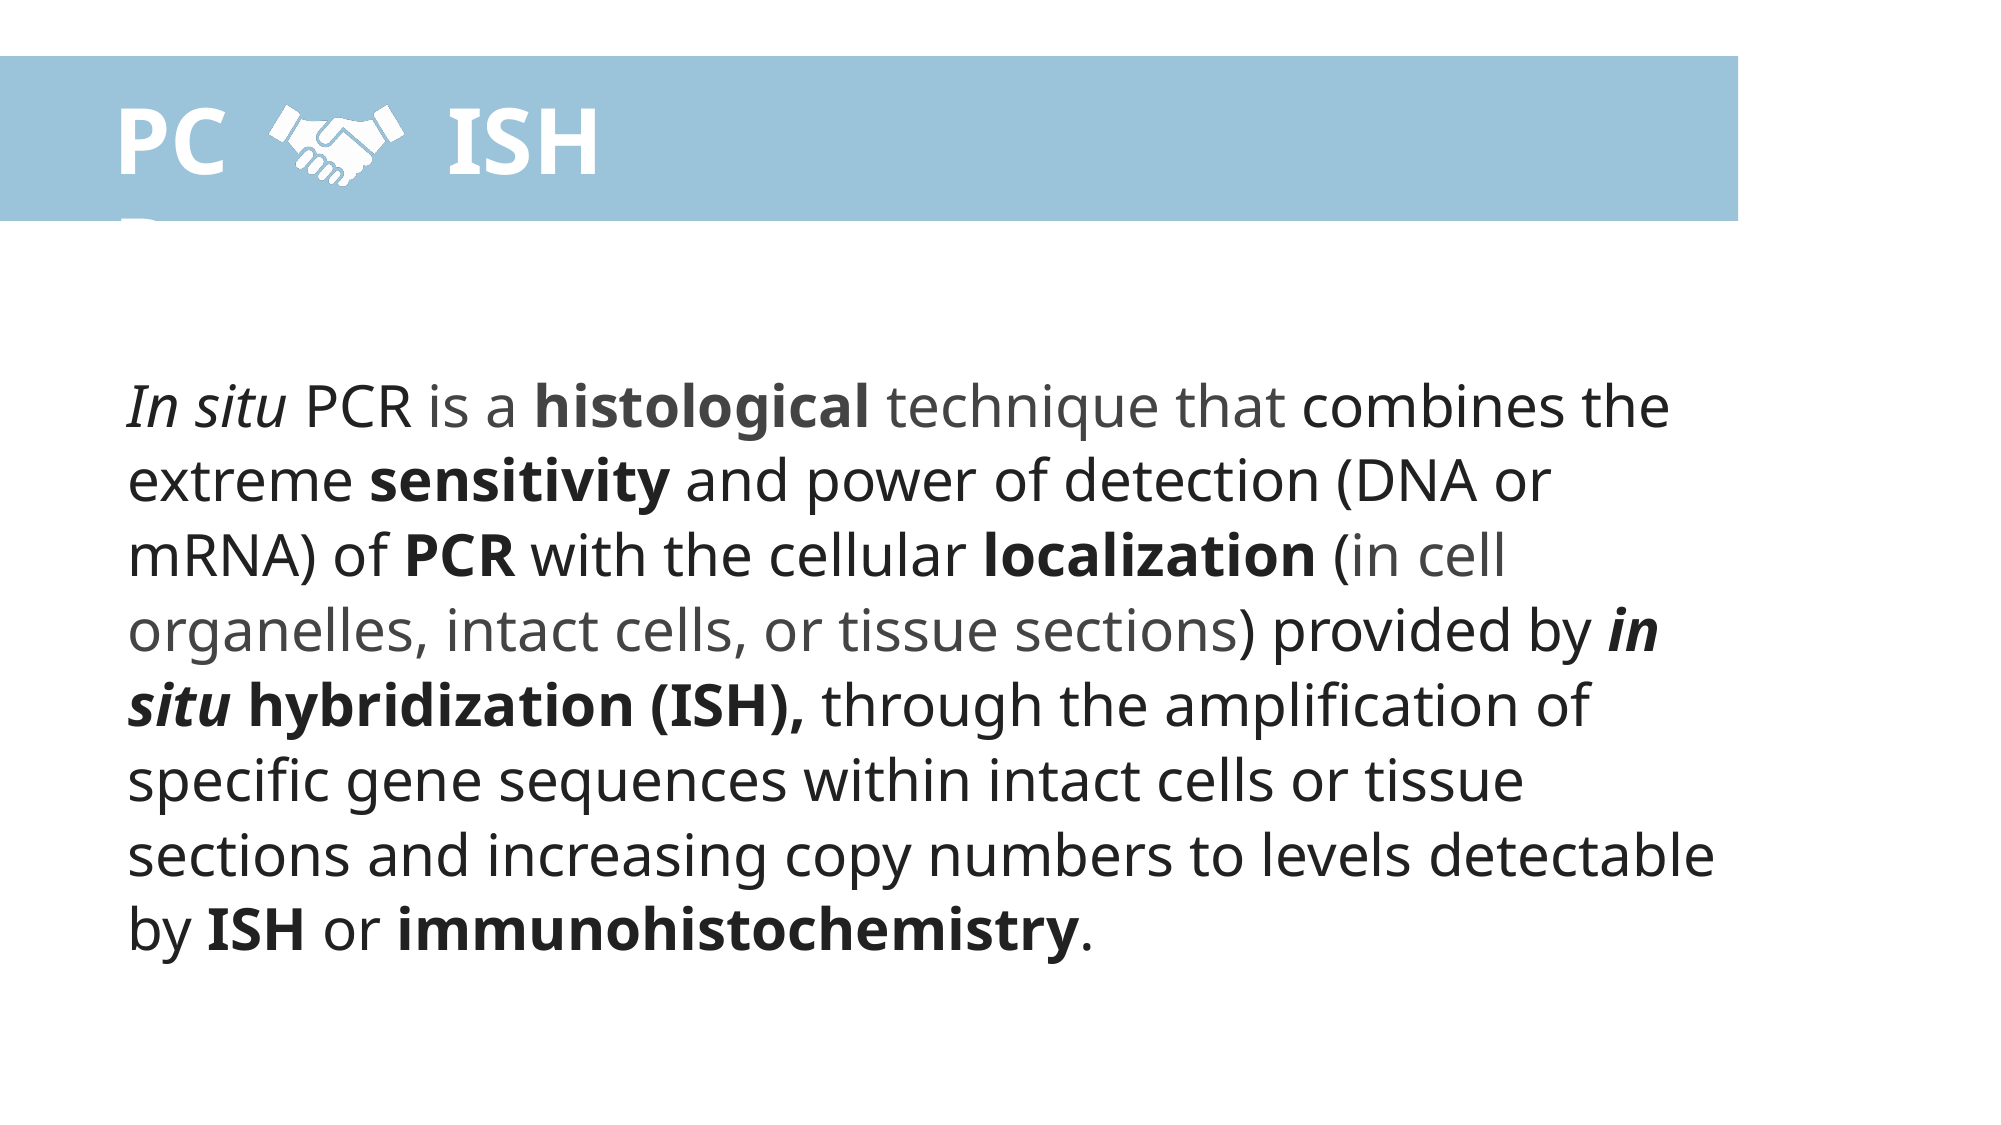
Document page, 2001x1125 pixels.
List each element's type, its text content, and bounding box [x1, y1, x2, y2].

text_box ISH [432, 75, 1433, 201]
text_box PCR [98, 75, 297, 310]
text_box In situ PCR is a histological technique that combines the extreme sensitivity and power of detection (DNA or mRNA) of PCR with the cellular localization (in cell organelles, intact cells, or tissue sections) provided by in situ hybridization (ISH), through the amplification of specific gene sequences within intact cells or tissue sections and increasing copy numbers to levels detectable by ISH or immunohistochemistry. [113, 356, 1739, 1062]
text_box [0, 55, 1739, 222]
picture [261, 70, 412, 221]
